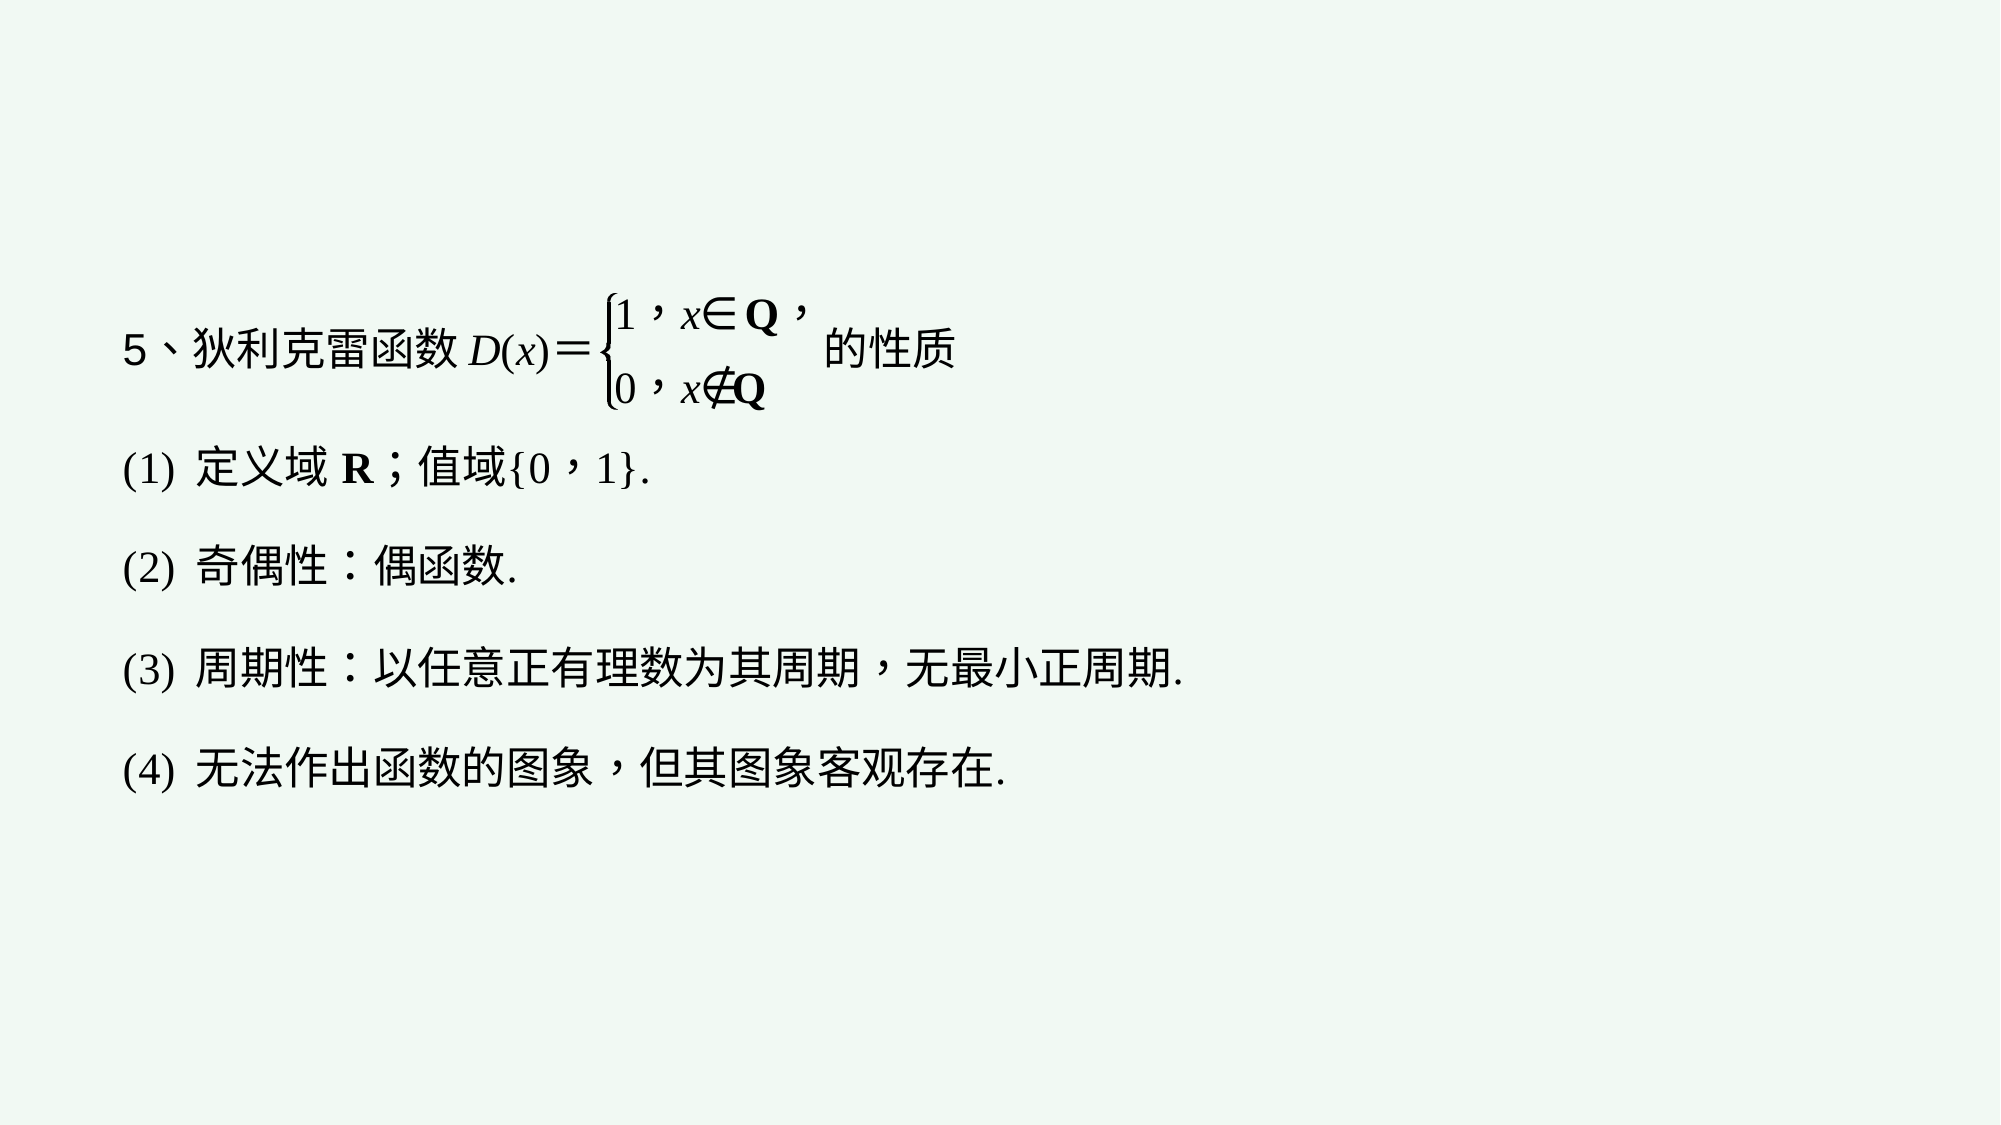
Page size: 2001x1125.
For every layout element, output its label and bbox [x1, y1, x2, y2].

text_box [122, 284, 1881, 819]
